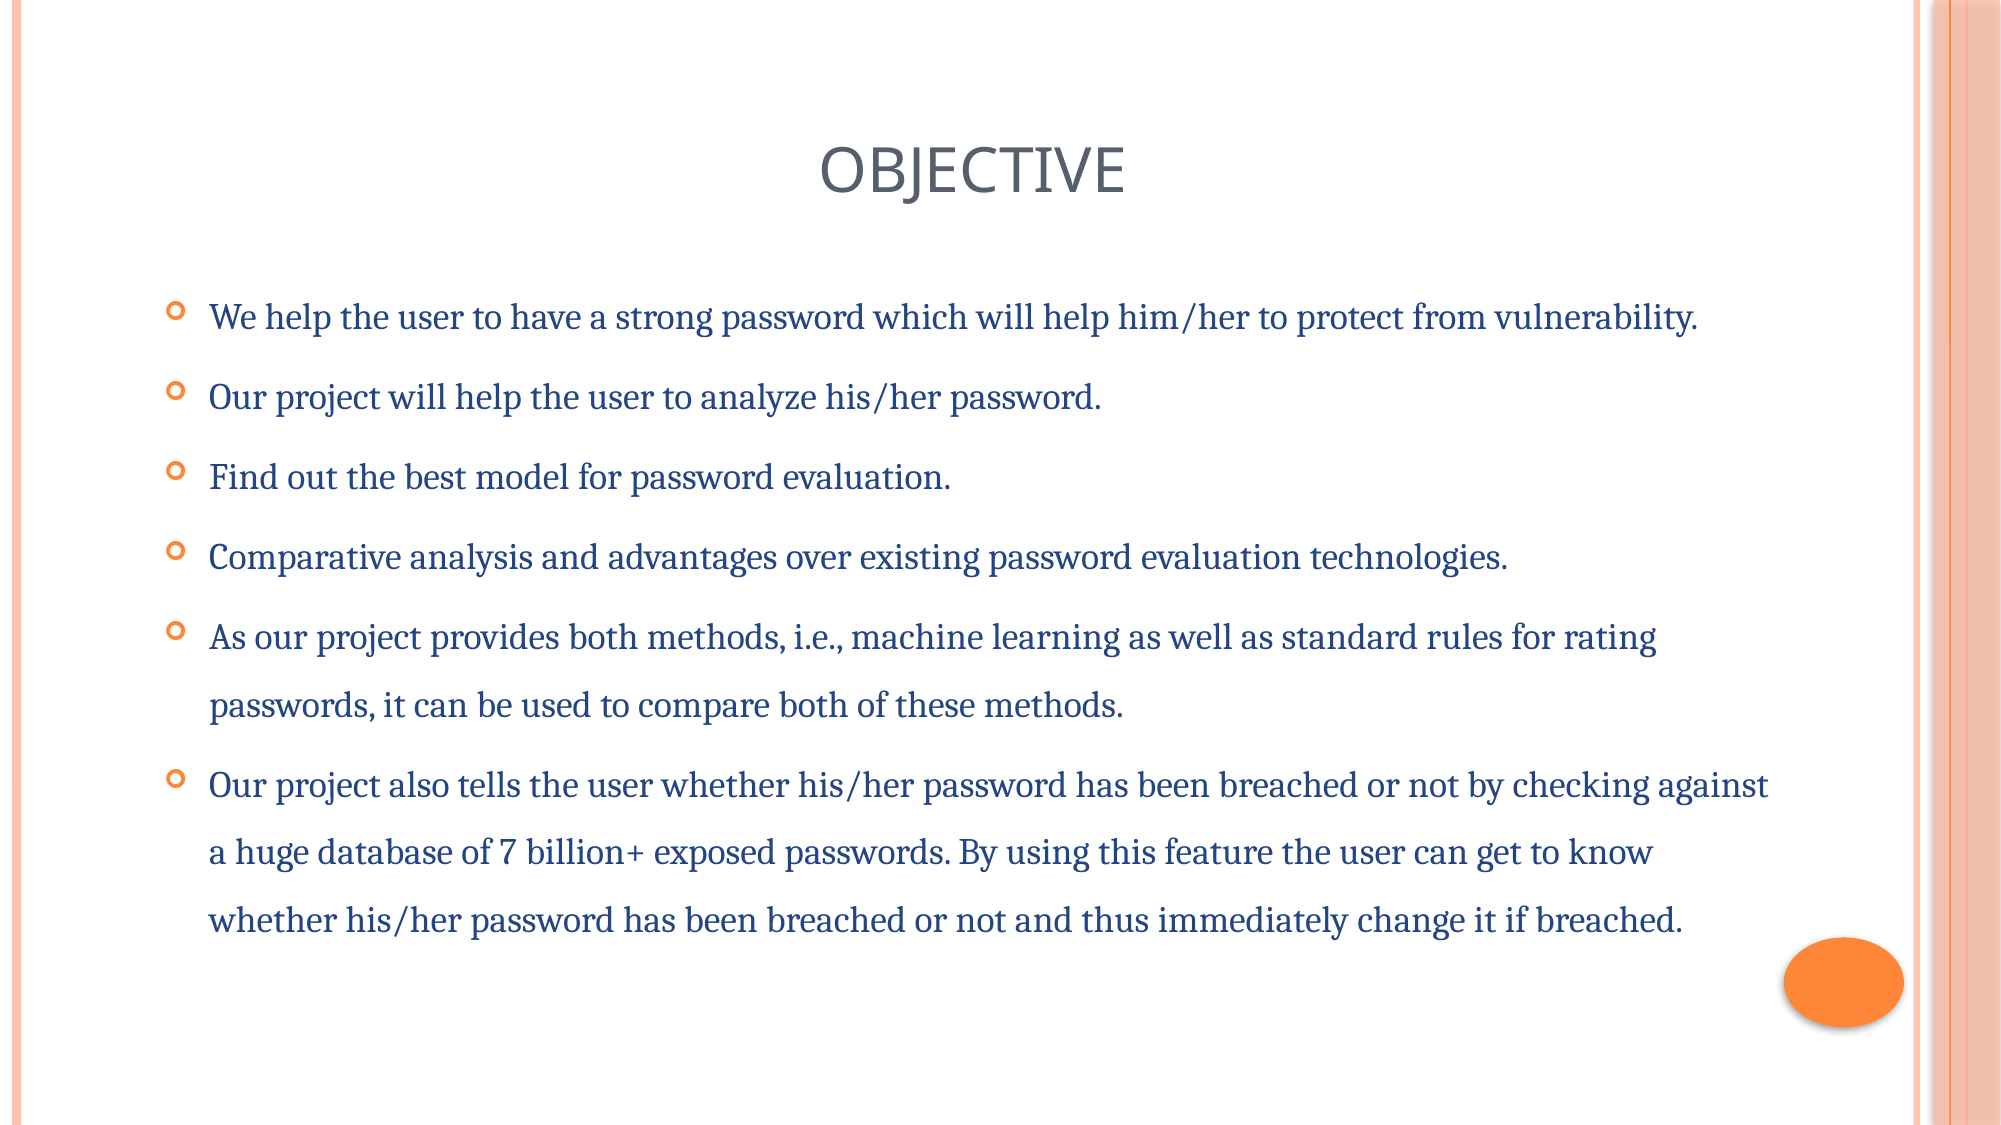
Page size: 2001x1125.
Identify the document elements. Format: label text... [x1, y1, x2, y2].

title Objective [169, 97, 1793, 213]
list We help the user to have a strong password which will help him/her to protect from vulnerability. Our project will help the user to analyze his/her password. Find out the best model for password evaluation. Comparative analysis and advantages over existing password evaluation technologies. As our project provides both methods, i.e., machine learning as well as standard rules for rating passwords, it can be used to compare both of these methods. Our project also tells the user whether his/her password has been breached or not by checking against a huge database of 7 billion+ exposed passwords. By using this feature the user can get to know whether his/her password has been breached or not and thus immediately change it if breached. [149, 262, 1793, 1011]
